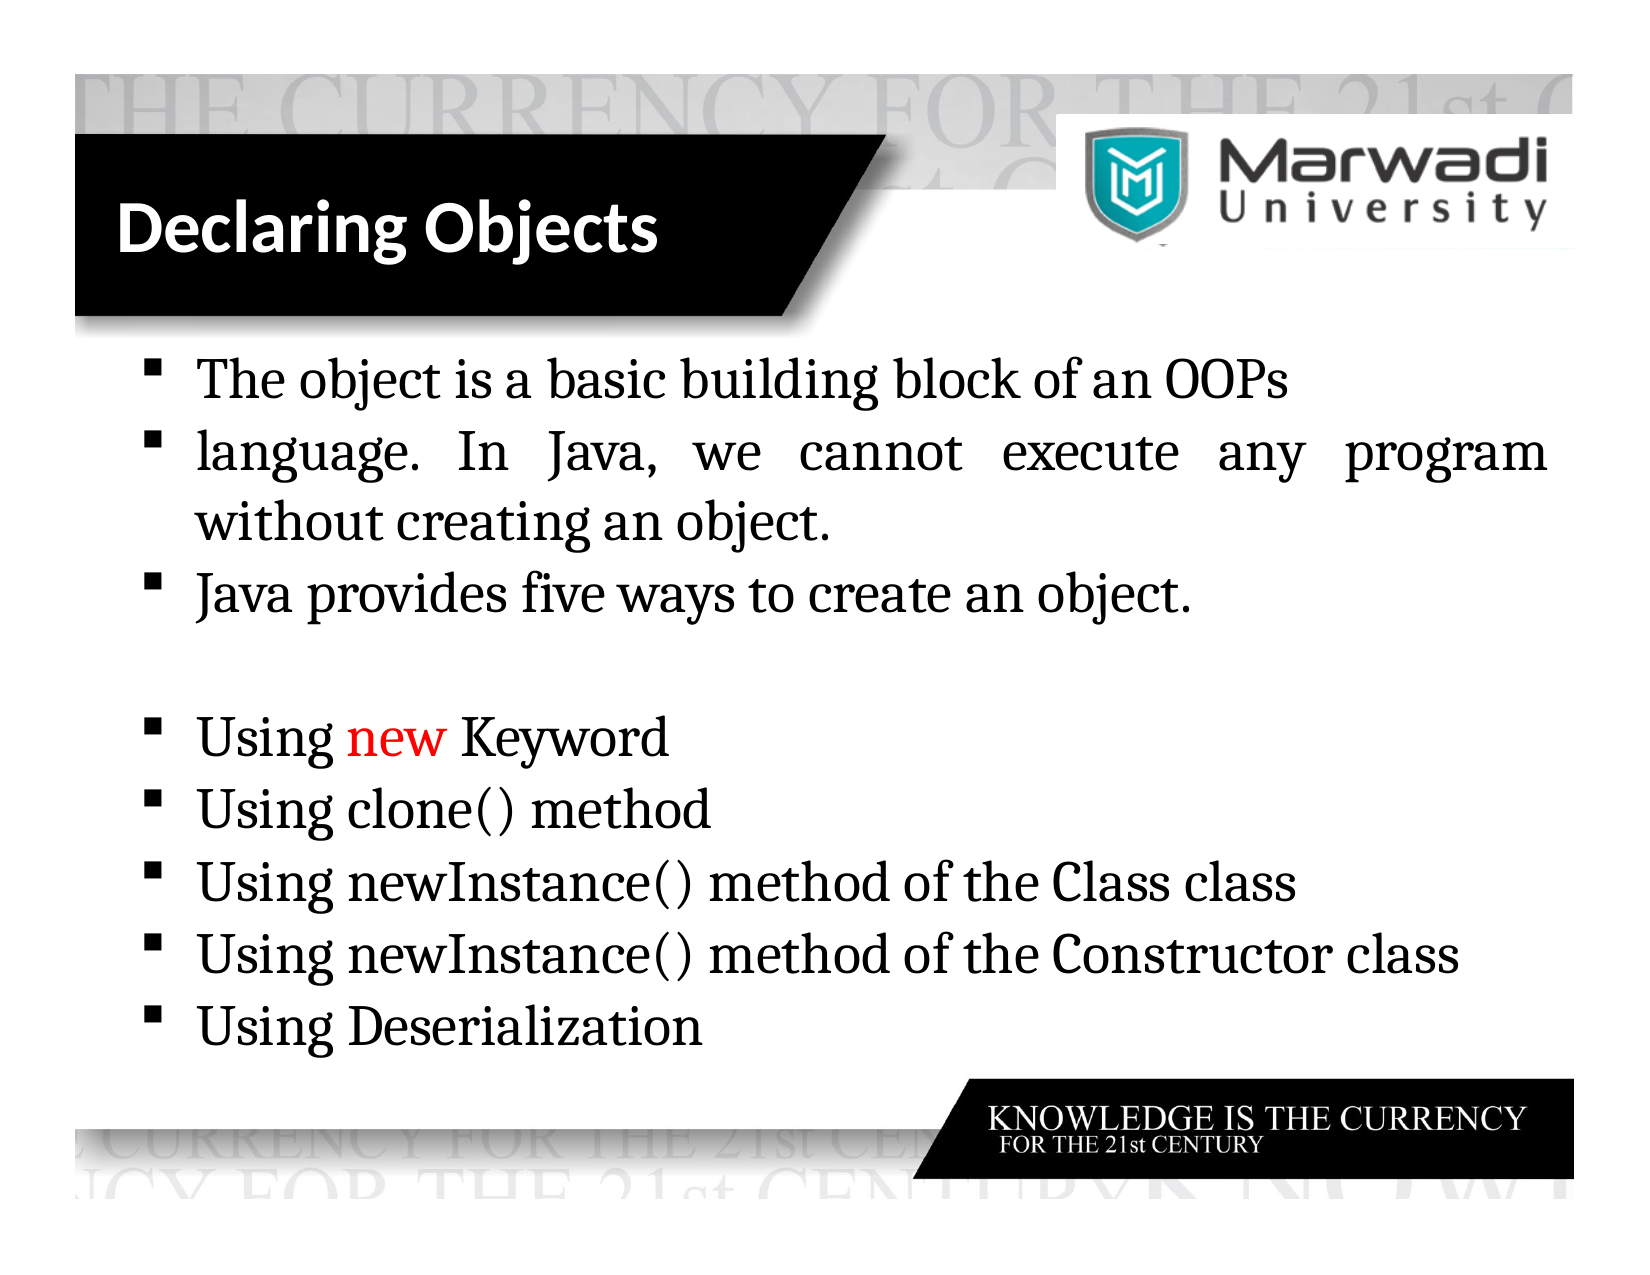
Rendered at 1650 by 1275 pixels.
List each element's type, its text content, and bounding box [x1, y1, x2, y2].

title Declaring Objects [113, 174, 825, 390]
picture [75, 74, 1601, 341]
text_box The object is a basic building block of an OOPs language. In Java, we cannot execute any program without creating an object. Java provides five ways to create an object. Using new Keyword Using clone() method Using newInstance() method of the Class class Using newInstance() method of the Constructor class Using Deserialization [137, 337, 1550, 1057]
picture [74, 1074, 1574, 1199]
